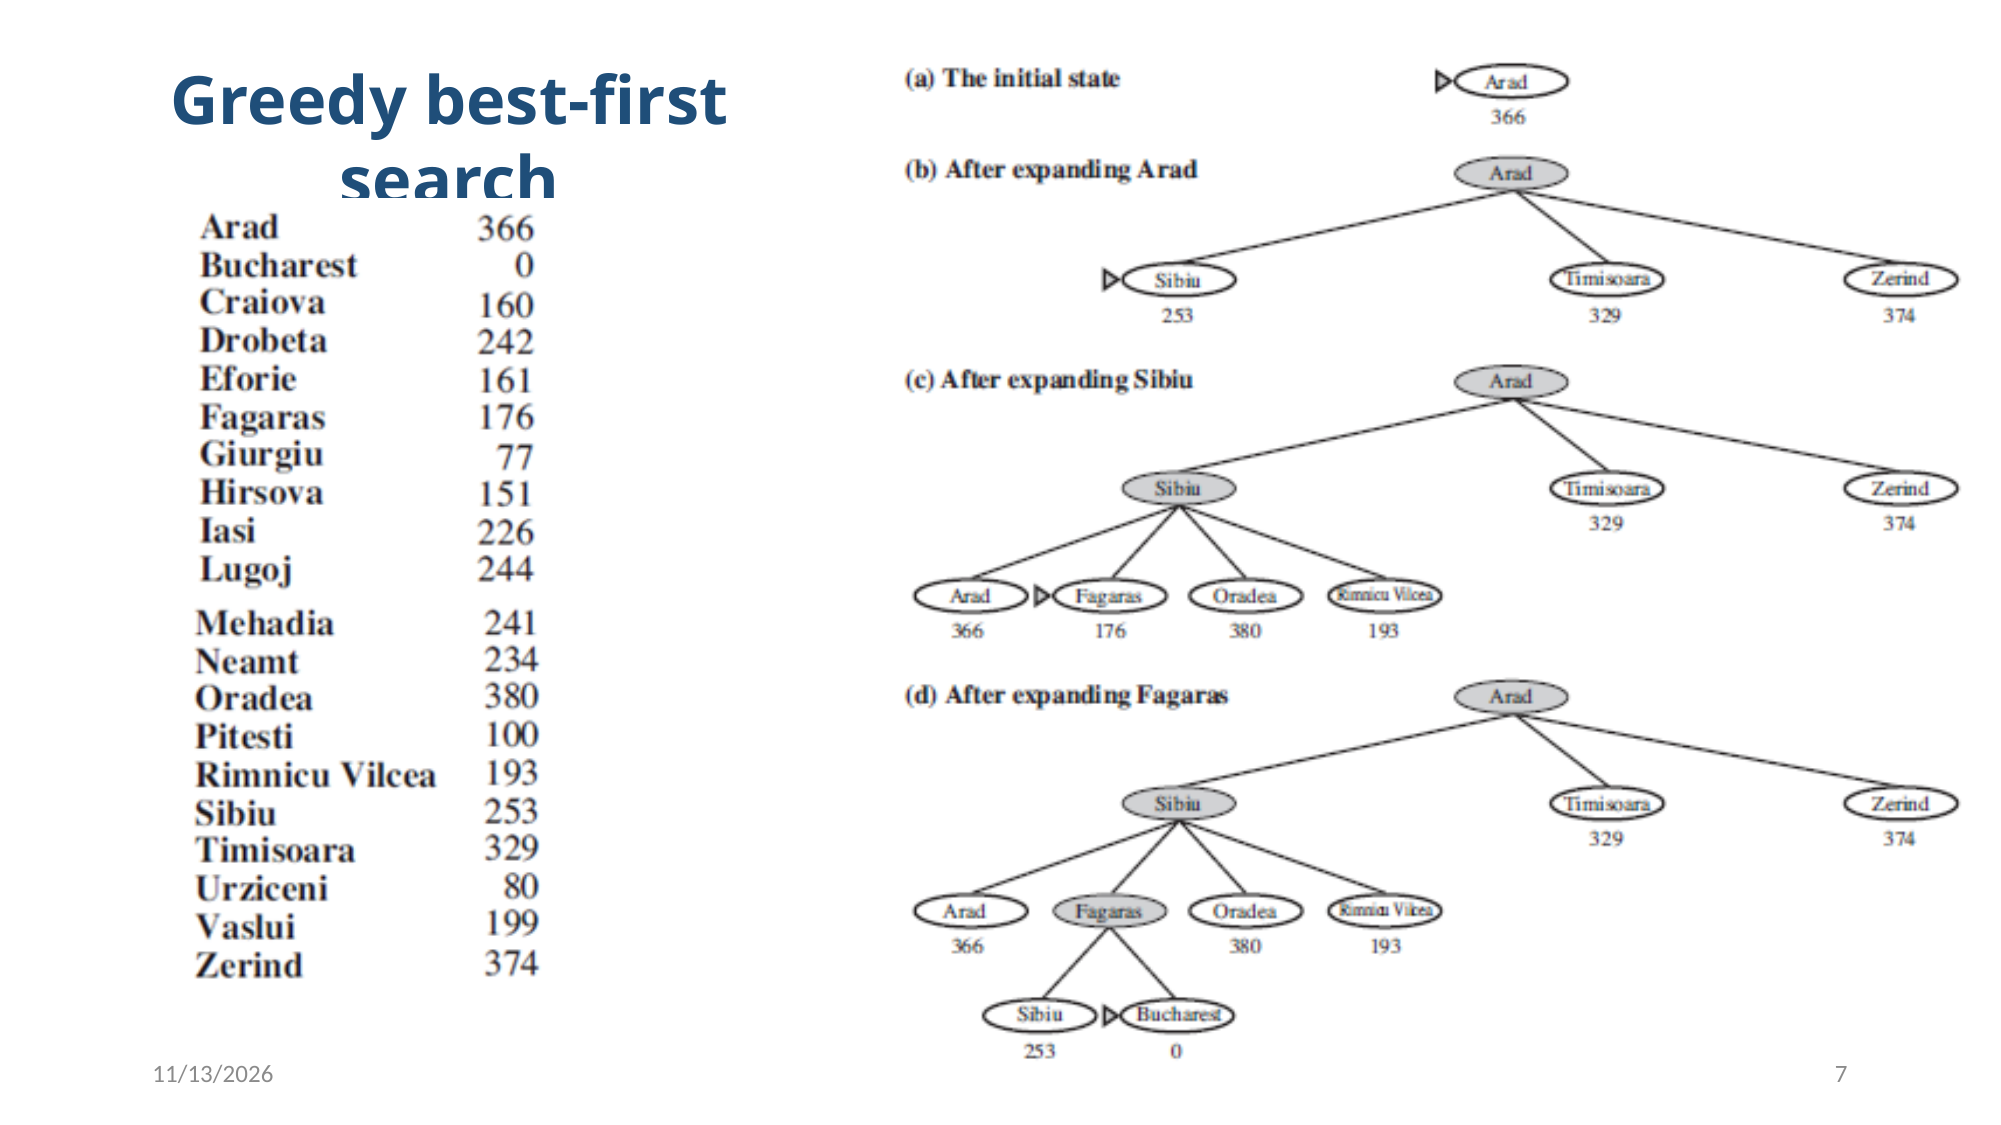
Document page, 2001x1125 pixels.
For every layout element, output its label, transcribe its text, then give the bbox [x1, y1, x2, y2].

picture [901, 50, 1966, 1066]
text_box Greedy best-first search [64, 50, 835, 225]
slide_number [137, 1042, 588, 1103]
picture [187, 198, 583, 999]
slide_number 7 [1412, 1066, 1863, 1103]
